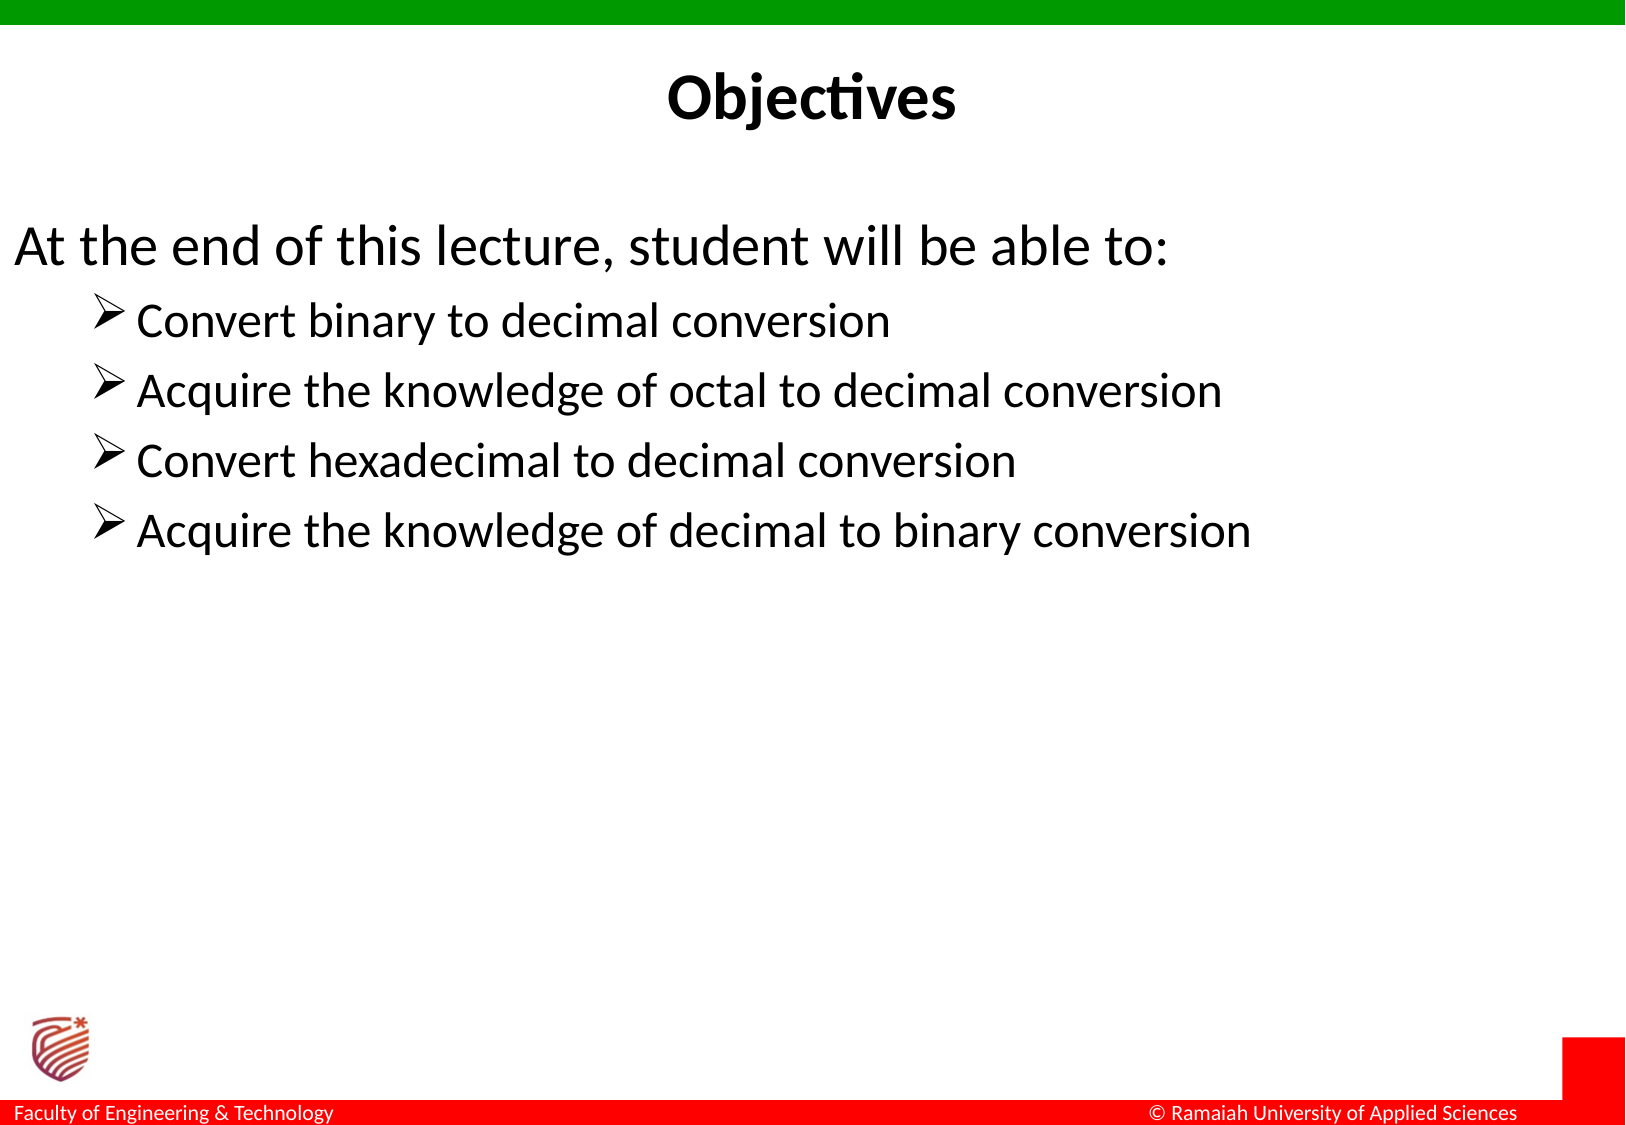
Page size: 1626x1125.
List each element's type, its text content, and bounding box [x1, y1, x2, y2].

title Objectives [81, 45, 1544, 200]
picture [24, 1002, 100, 1087]
list At the end of this lecture, student will be able to: Convert binary to decimal conversion Acquire the knowledge of octal to decimal conversion Convert hexadecimal to decimal conversion Acquire the knowledge of decimal to binary conversion [0, 200, 1625, 804]
